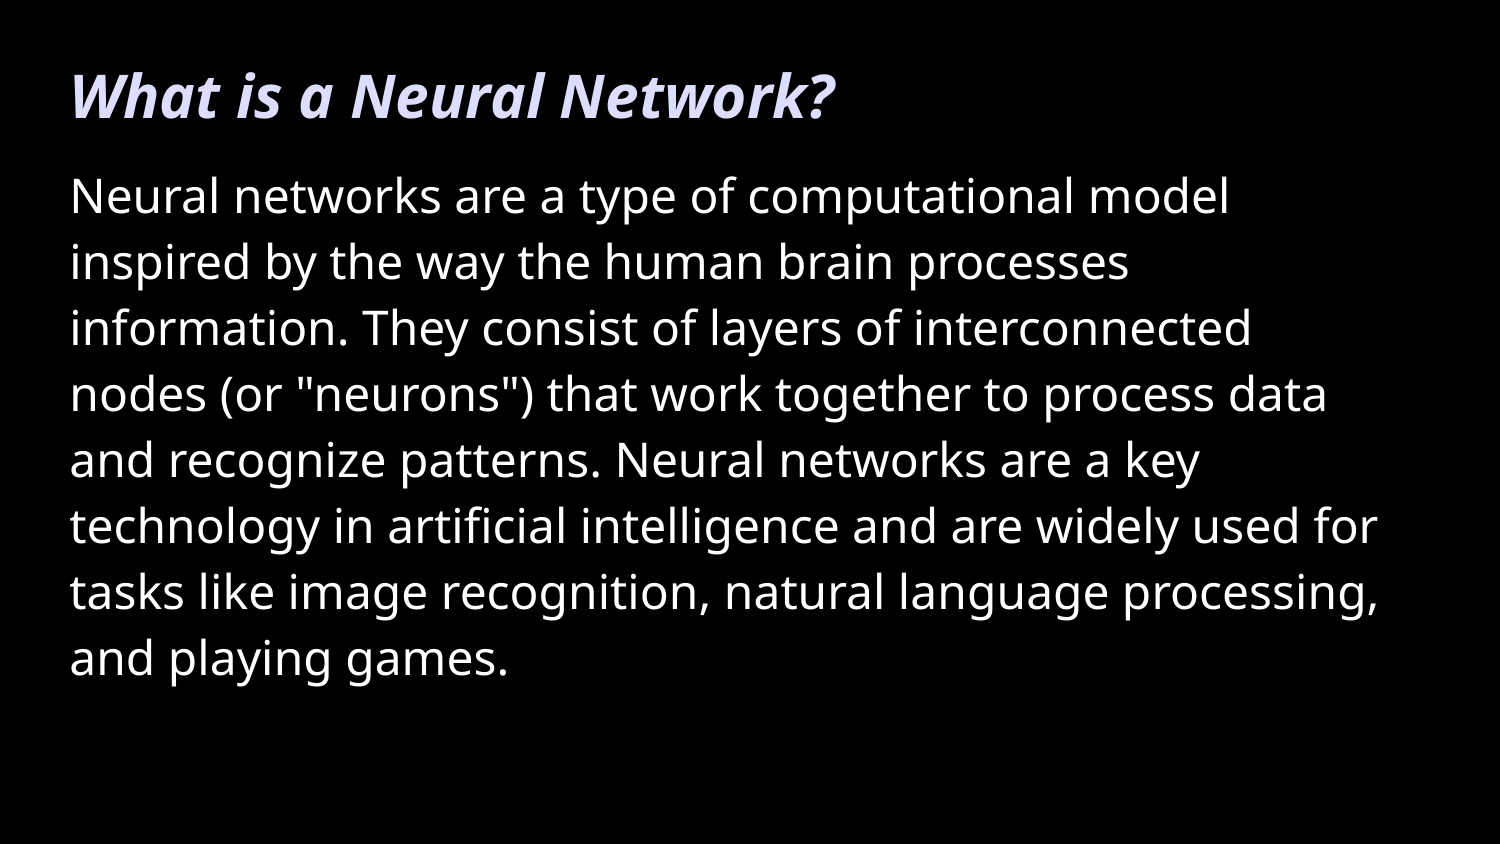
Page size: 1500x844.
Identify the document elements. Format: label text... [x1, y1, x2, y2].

title Neural networks are a type of computational model inspired by the way the human brain processes information. They consist of layers of interconnected nodes (or "neurons") that work together to process data and recognize patterns. Neural networks are a key technology in artificial intelligence and are widely used for tasks like image recognition, natural language processing, and playing games. [54, 141, 1403, 801]
title What is a Neural Network? [54, 43, 1021, 142]
